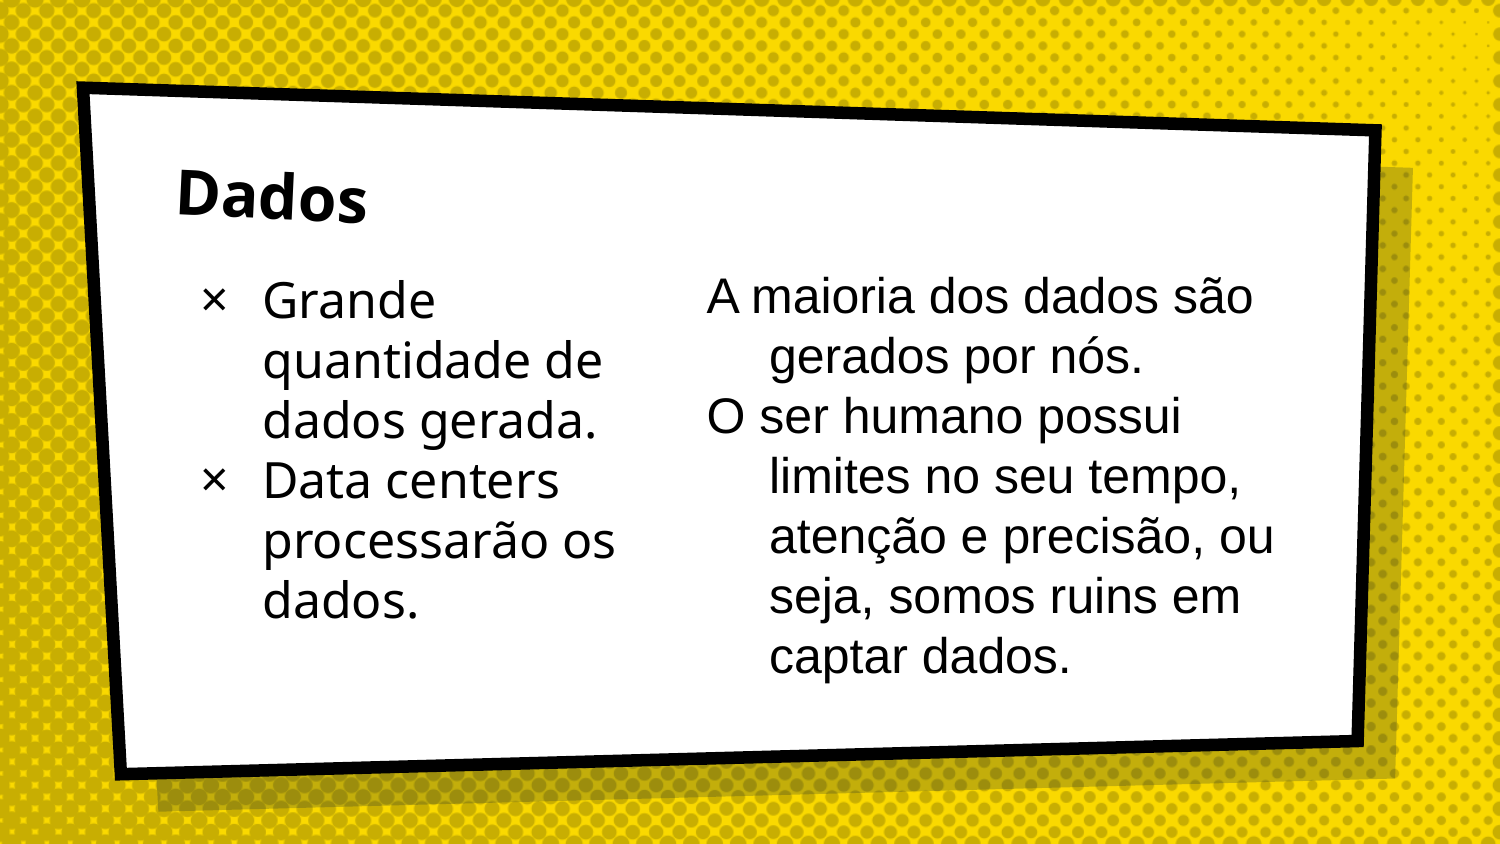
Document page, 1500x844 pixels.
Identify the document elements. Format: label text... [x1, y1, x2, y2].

text_box A maioria dos dados são gerados por nós. O ser humano possui limites no seu tempo, atenção e precisão, ou seja, somos ruins em captar dados. [679, 256, 1318, 727]
title Dados [157, 116, 1316, 256]
list Grande quantidade de dados gerada. Data centers processarão os dados. [172, 253, 680, 796]
